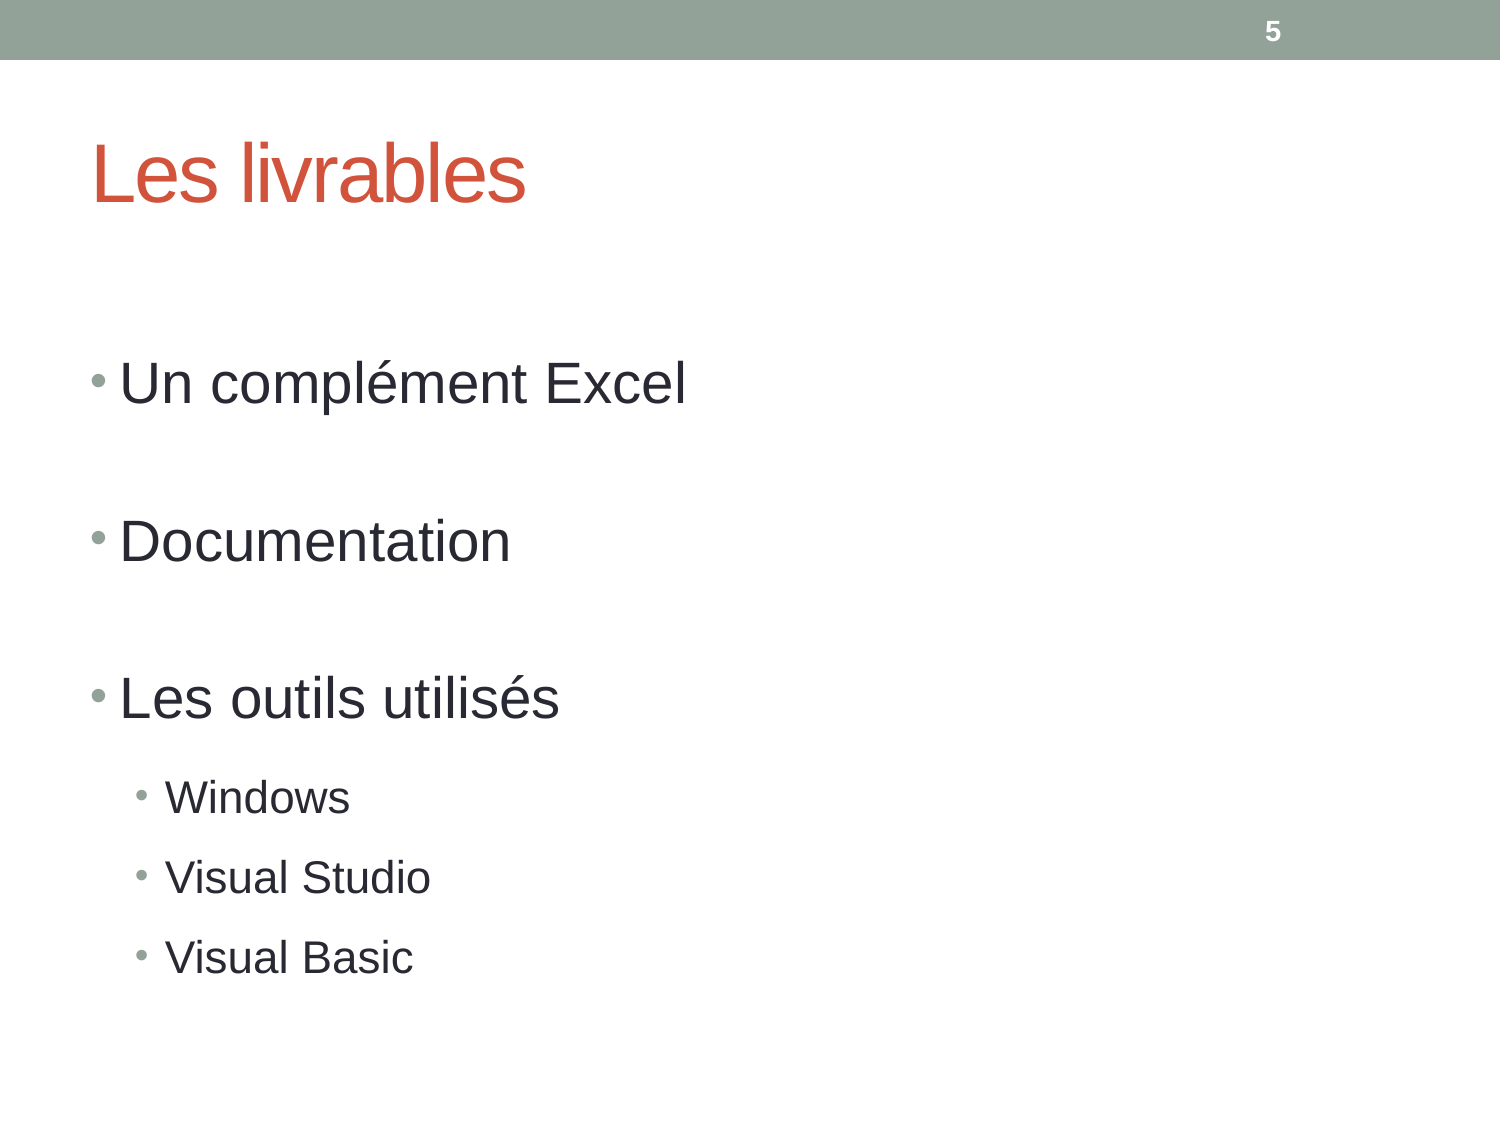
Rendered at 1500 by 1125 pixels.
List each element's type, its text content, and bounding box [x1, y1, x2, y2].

slide_number 5 [1250, 3, 1425, 57]
text_box Un complément Excel Documentation Les outils utilisés Windows Visual Studio Visual Basic [74, 338, 1425, 1000]
title Les livrables [75, 87, 1425, 250]
